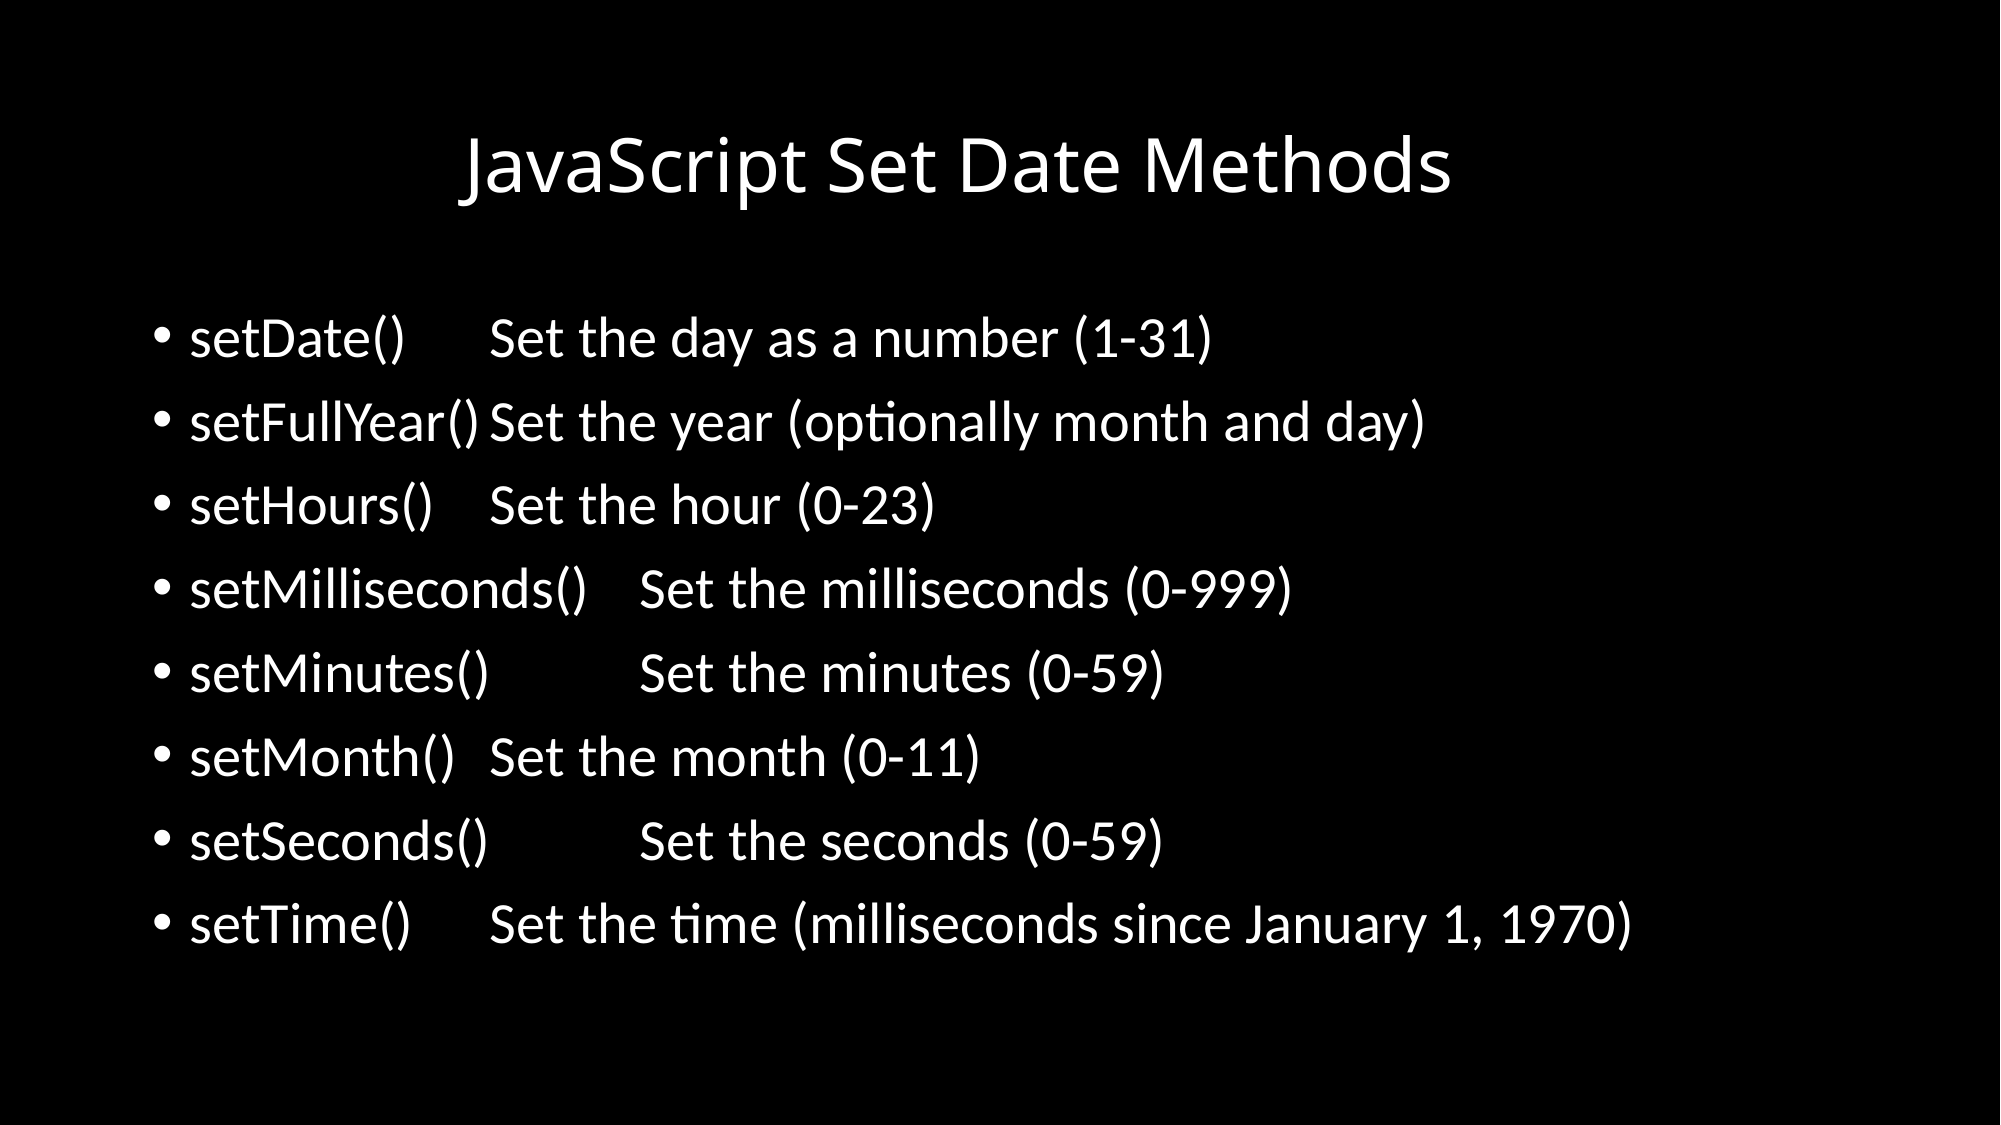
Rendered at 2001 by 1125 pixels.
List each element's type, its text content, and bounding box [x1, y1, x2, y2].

list setDate() Set the day as a number (1-31) setFullYear() Set the year (optionally month and day) setHours() Set the hour (0-23) setMilliseconds() Set the milliseconds (0-999) setMinutes() Set the minutes (0-59) setMonth() Set the month (0-11) setSeconds() Set the seconds (0-59) setTime() Set the time (milliseconds since January 1, 1970) [137, 299, 1863, 1014]
title JavaScript Set Date Methods [137, 59, 1863, 278]
